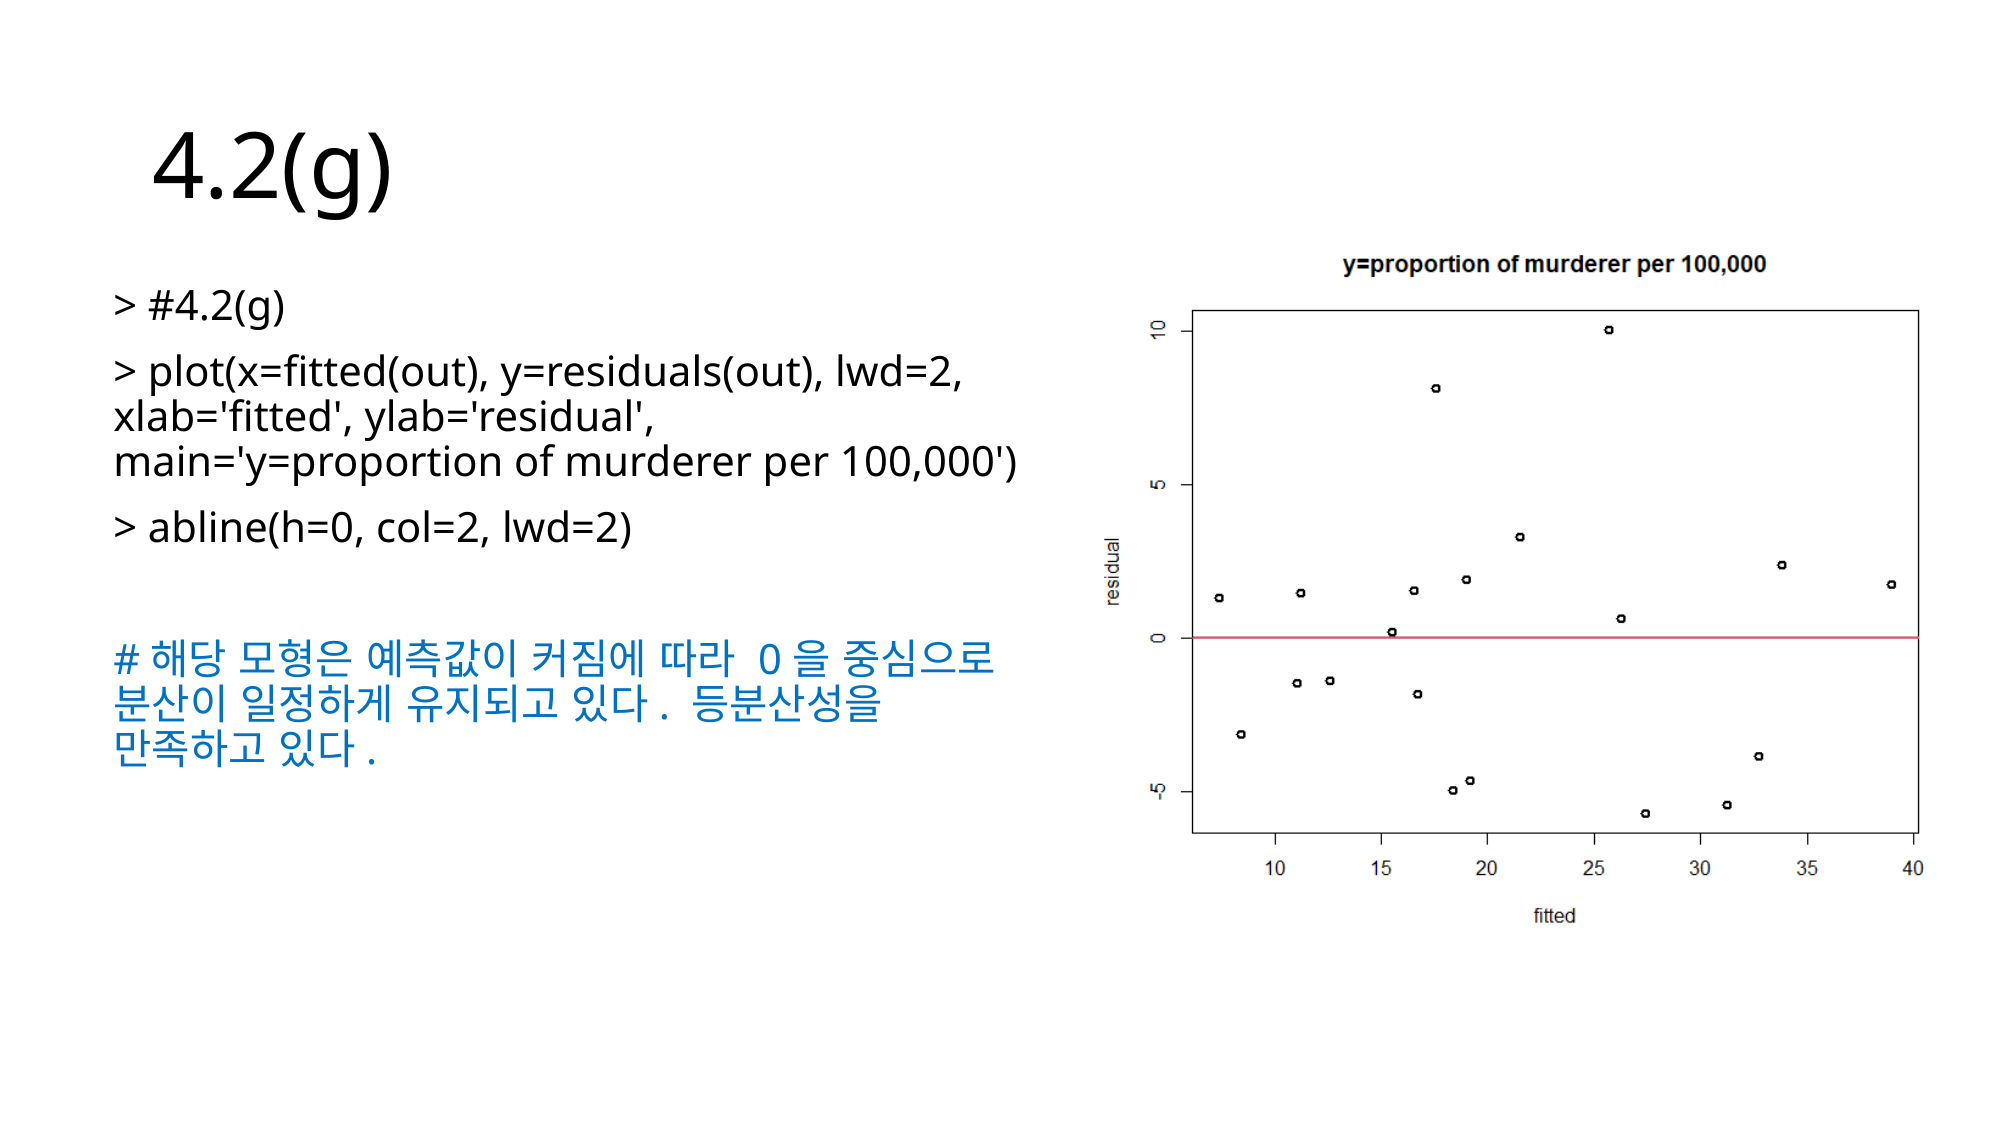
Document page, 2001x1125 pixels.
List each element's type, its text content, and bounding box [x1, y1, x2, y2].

list > #4.2(g) > plot(x=fitted(out), y=residuals(out), lwd=2, xlab='fitted', ylab='residual', main='y=proportion of murderer per 100,000') > abline(h=0, col=2, lwd=2) #해당 모형은 예측값이 커짐에 따라 0을 중심으로 분산이 일정하게 유지되고 있다. 등분산성을 만족하고 있다. [98, 277, 1059, 847]
title 4.2(g) [137, 59, 1000, 277]
picture [1097, 215, 1968, 952]
